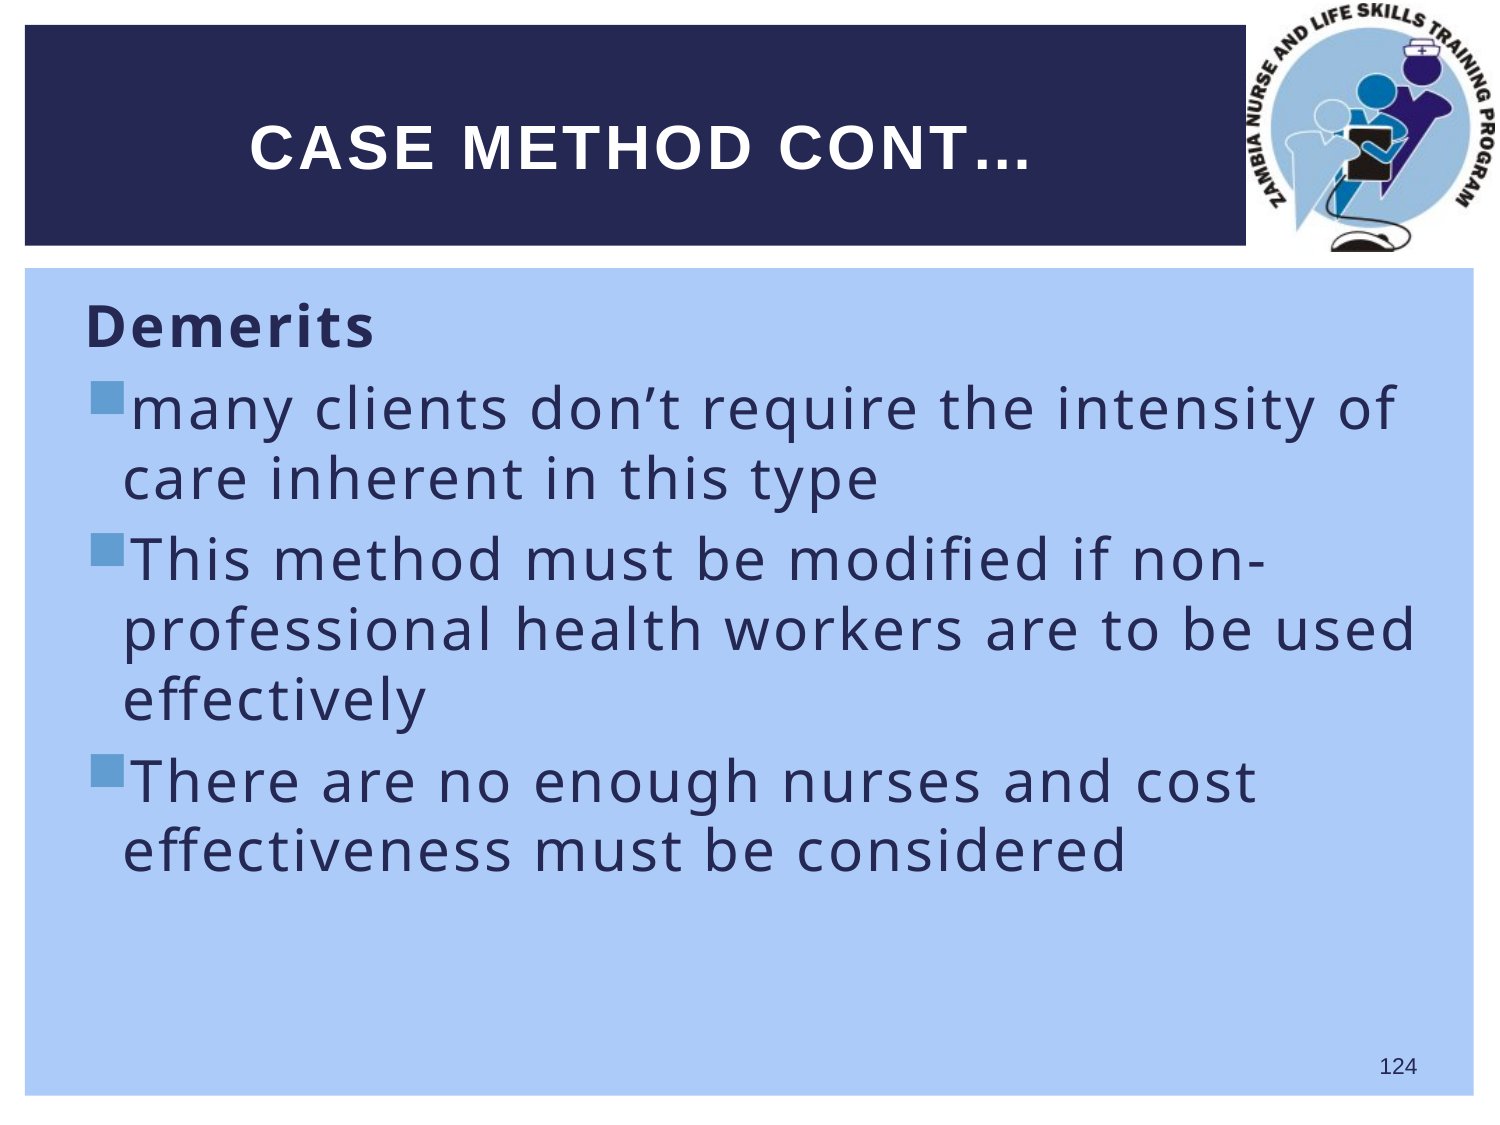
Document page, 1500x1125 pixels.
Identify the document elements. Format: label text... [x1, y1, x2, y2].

title Case method cont… [62, 58, 1223, 232]
picture [1246, 3, 1495, 252]
slide_number 124 [1349, 1041, 1448, 1089]
list Demerits many clients don’t require the intensity of care inherent in this type This method must be modified if non-professional health workers are to be used effectively There are no enough nurses and cost effectiveness must be considered [62, 282, 1442, 1005]
